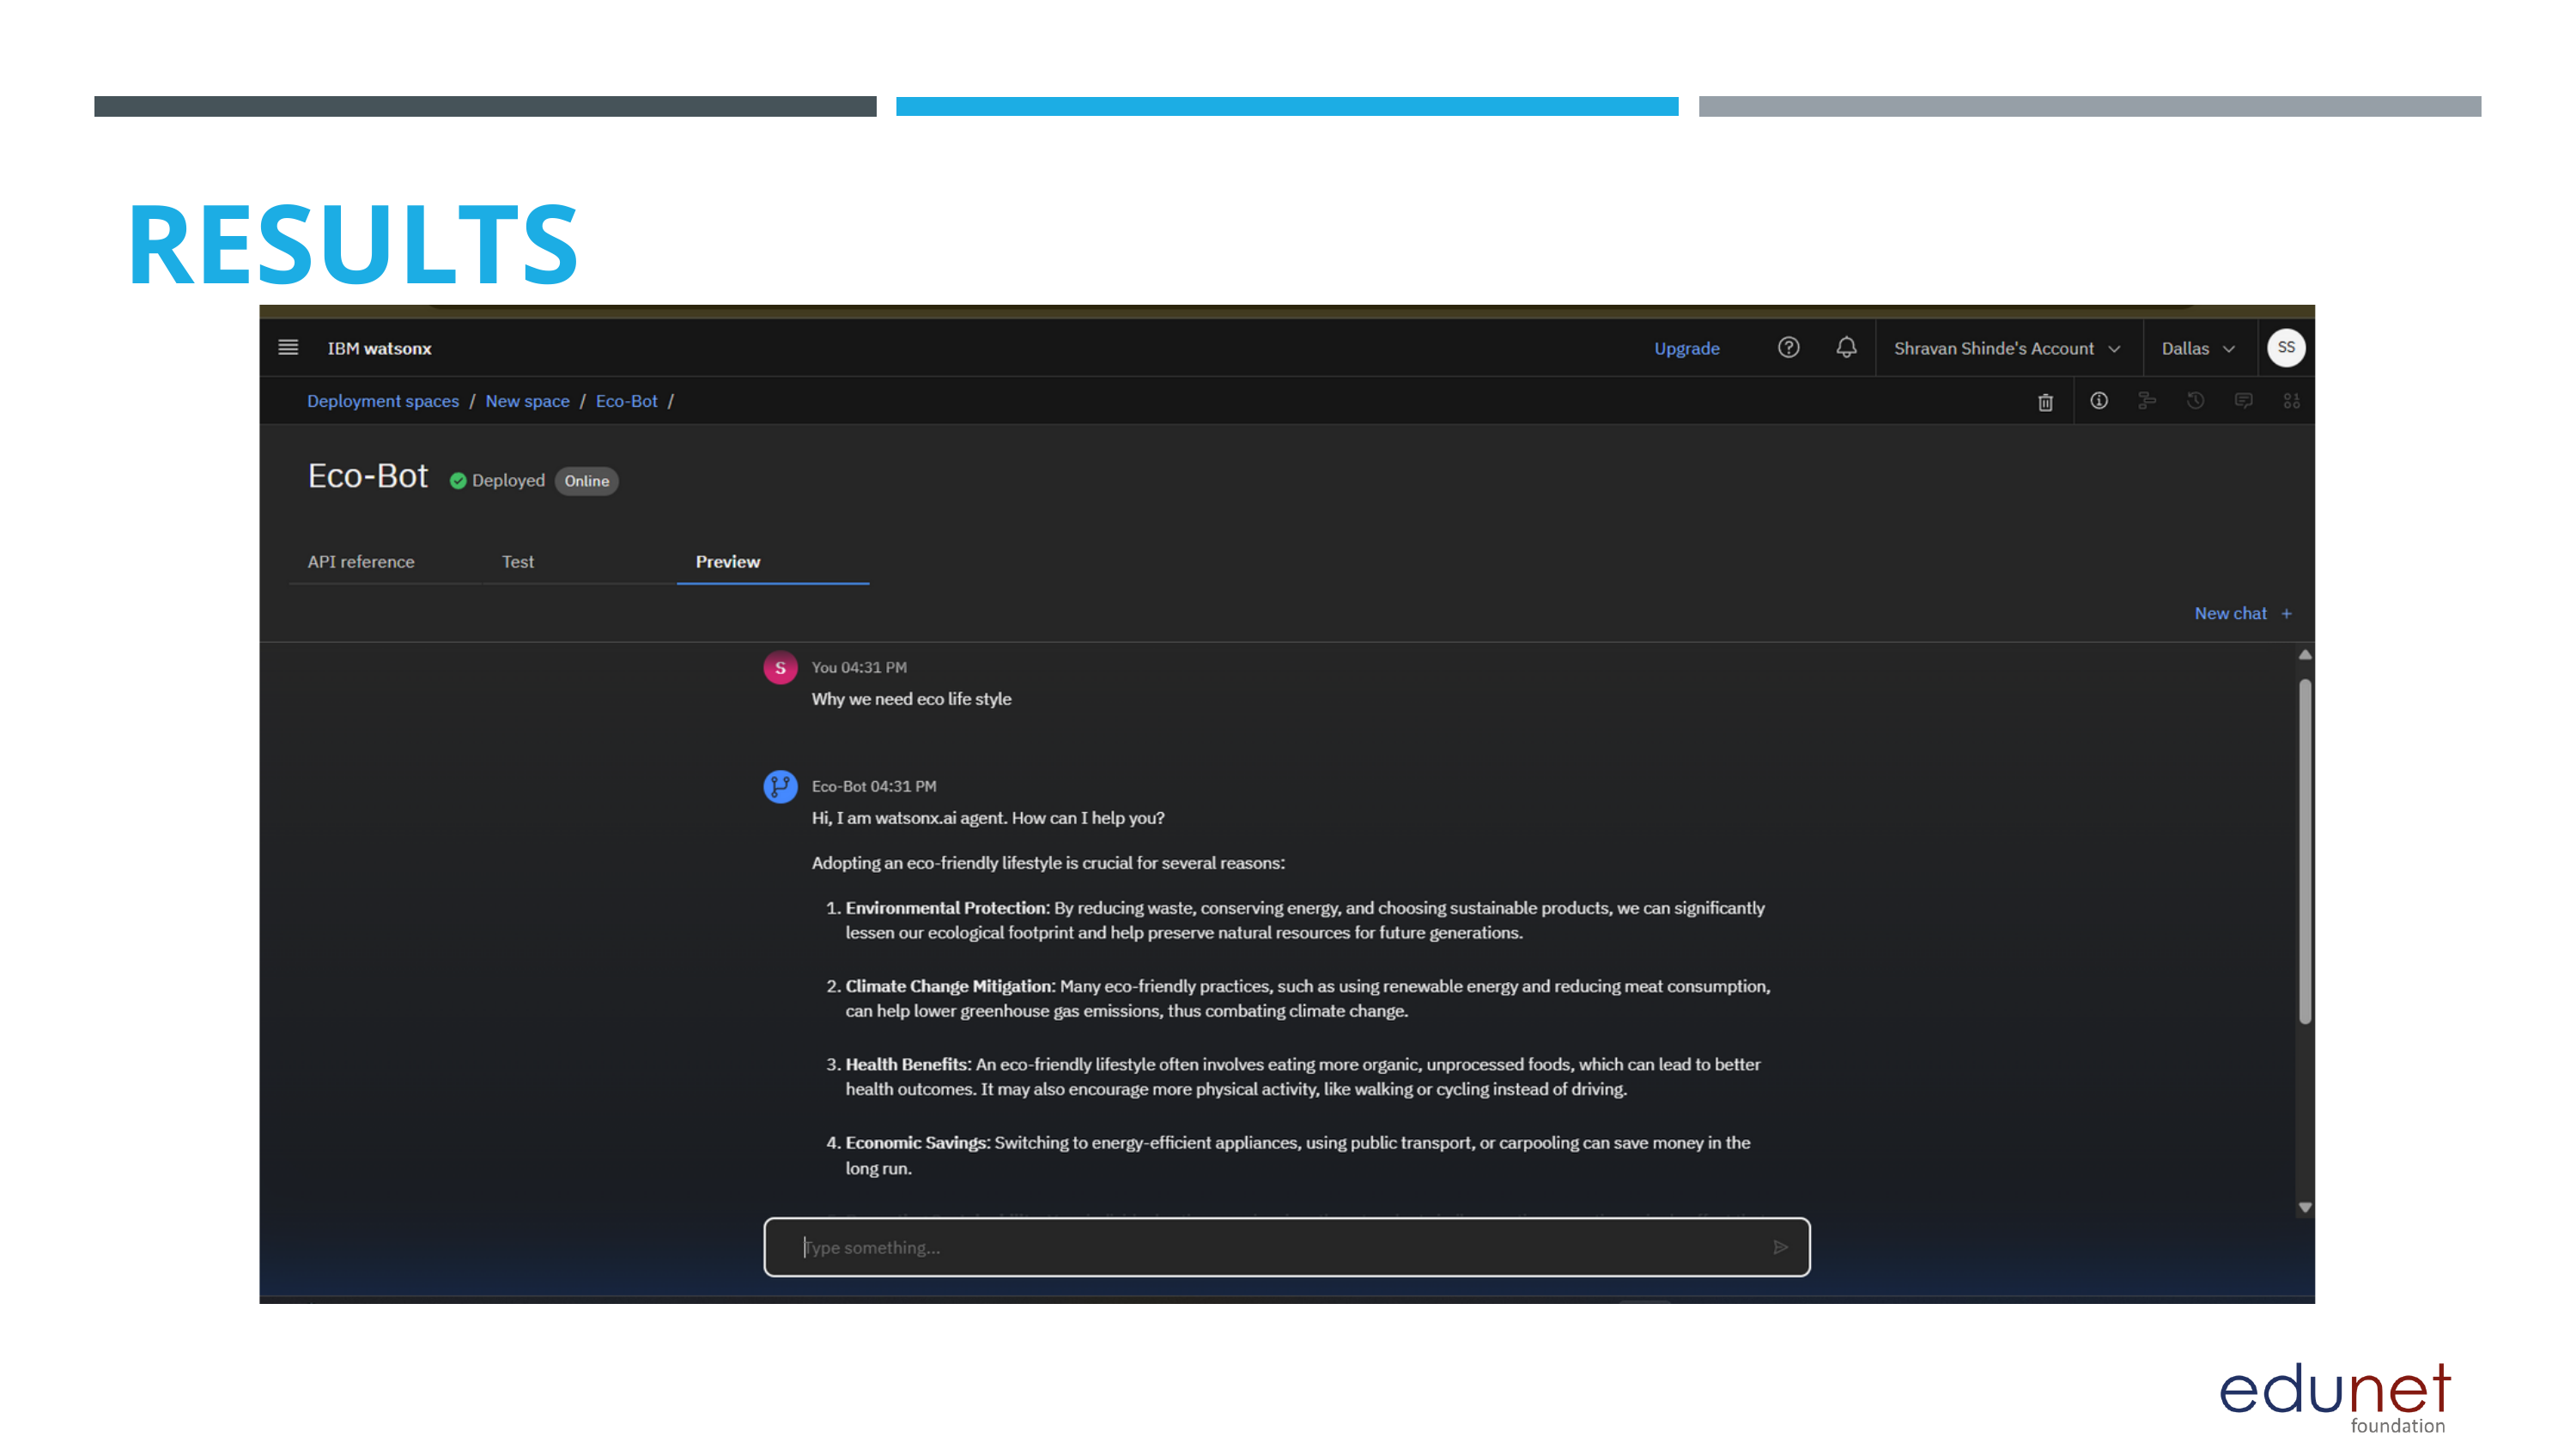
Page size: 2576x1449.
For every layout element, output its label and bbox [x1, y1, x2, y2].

text_box [94, 96, 878, 118]
text_box [122, 148, 2454, 306]
text_box [259, 315, 2316, 1304]
text_box [1698, 95, 2482, 118]
text_box [2215, 1359, 2454, 1438]
text_box [896, 96, 1680, 117]
